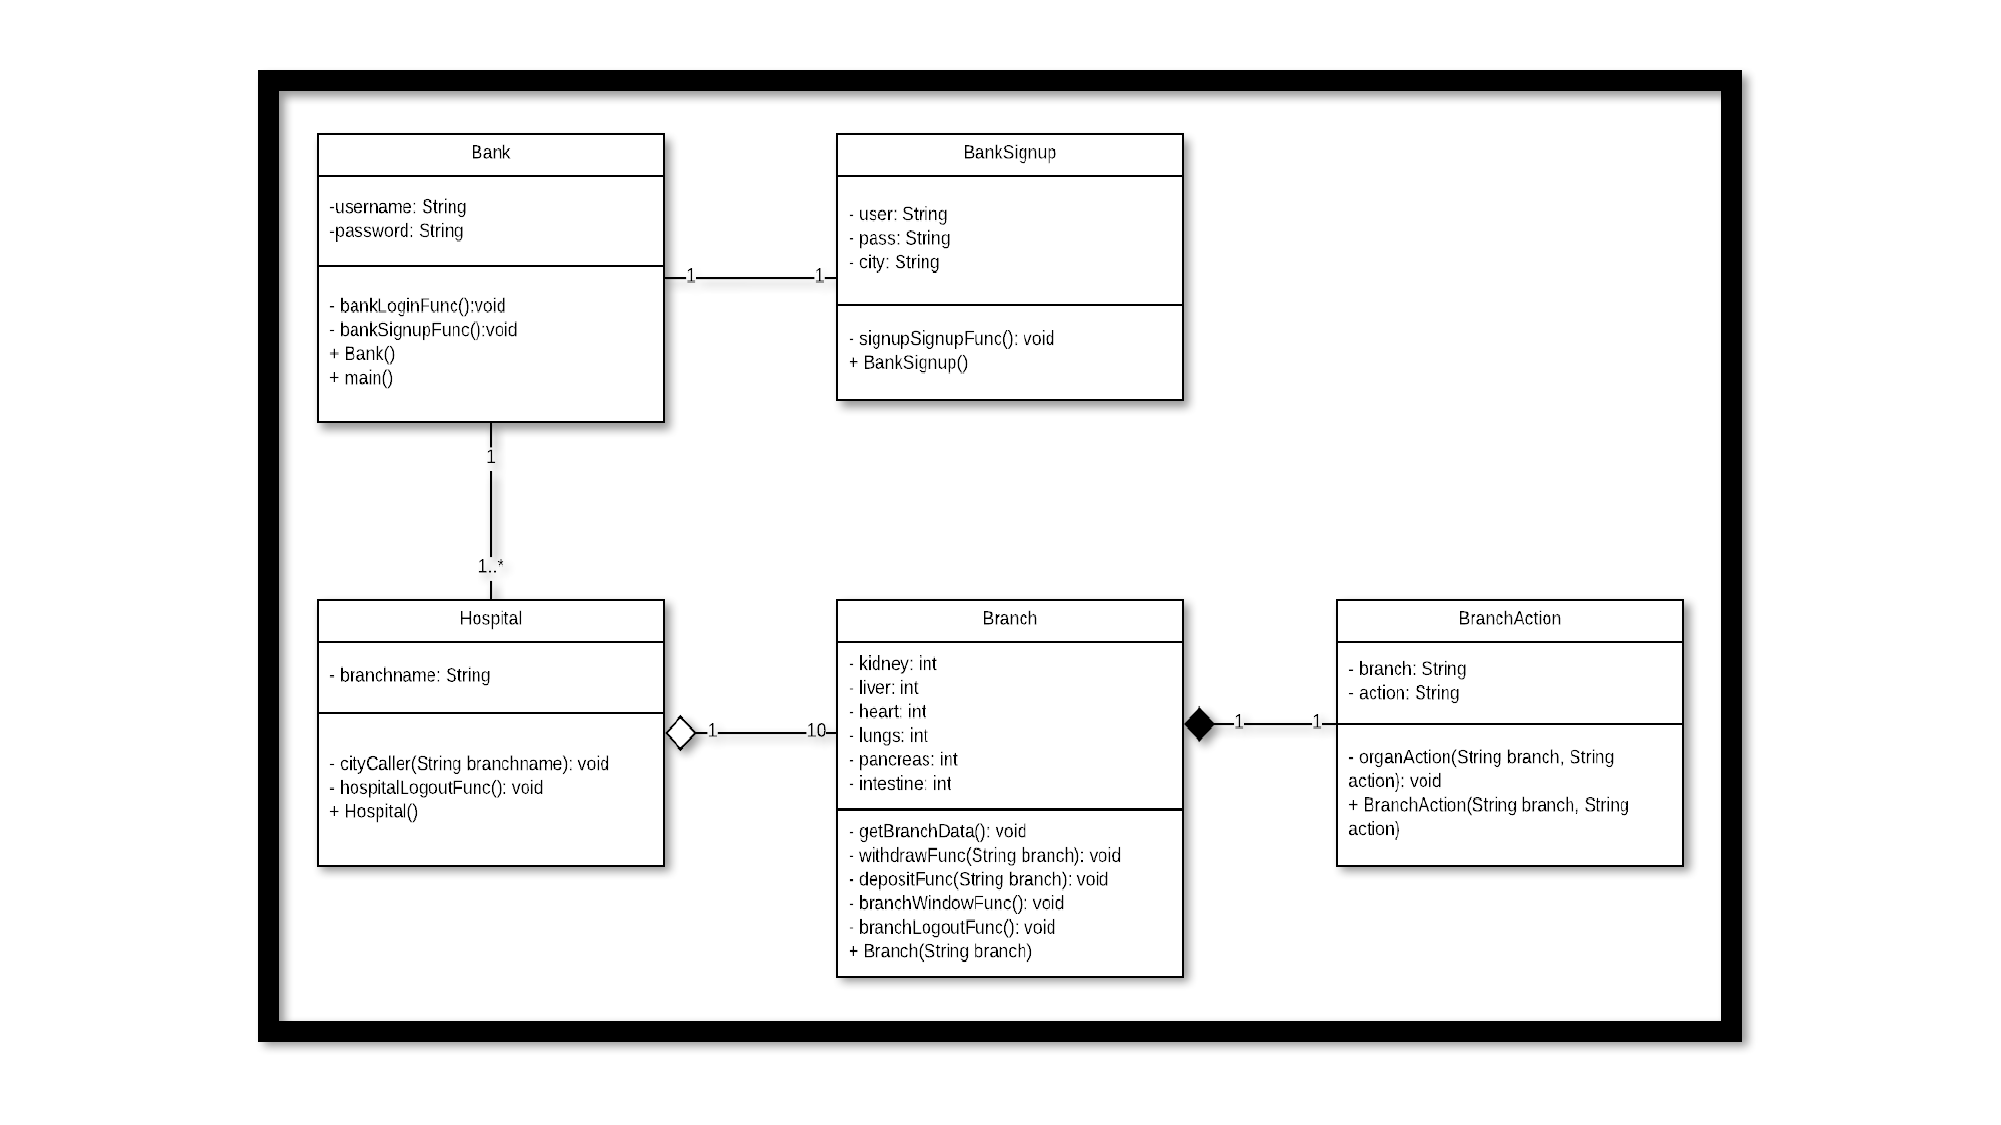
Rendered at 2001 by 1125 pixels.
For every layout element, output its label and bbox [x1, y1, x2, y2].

list [279, 90, 1721, 1022]
